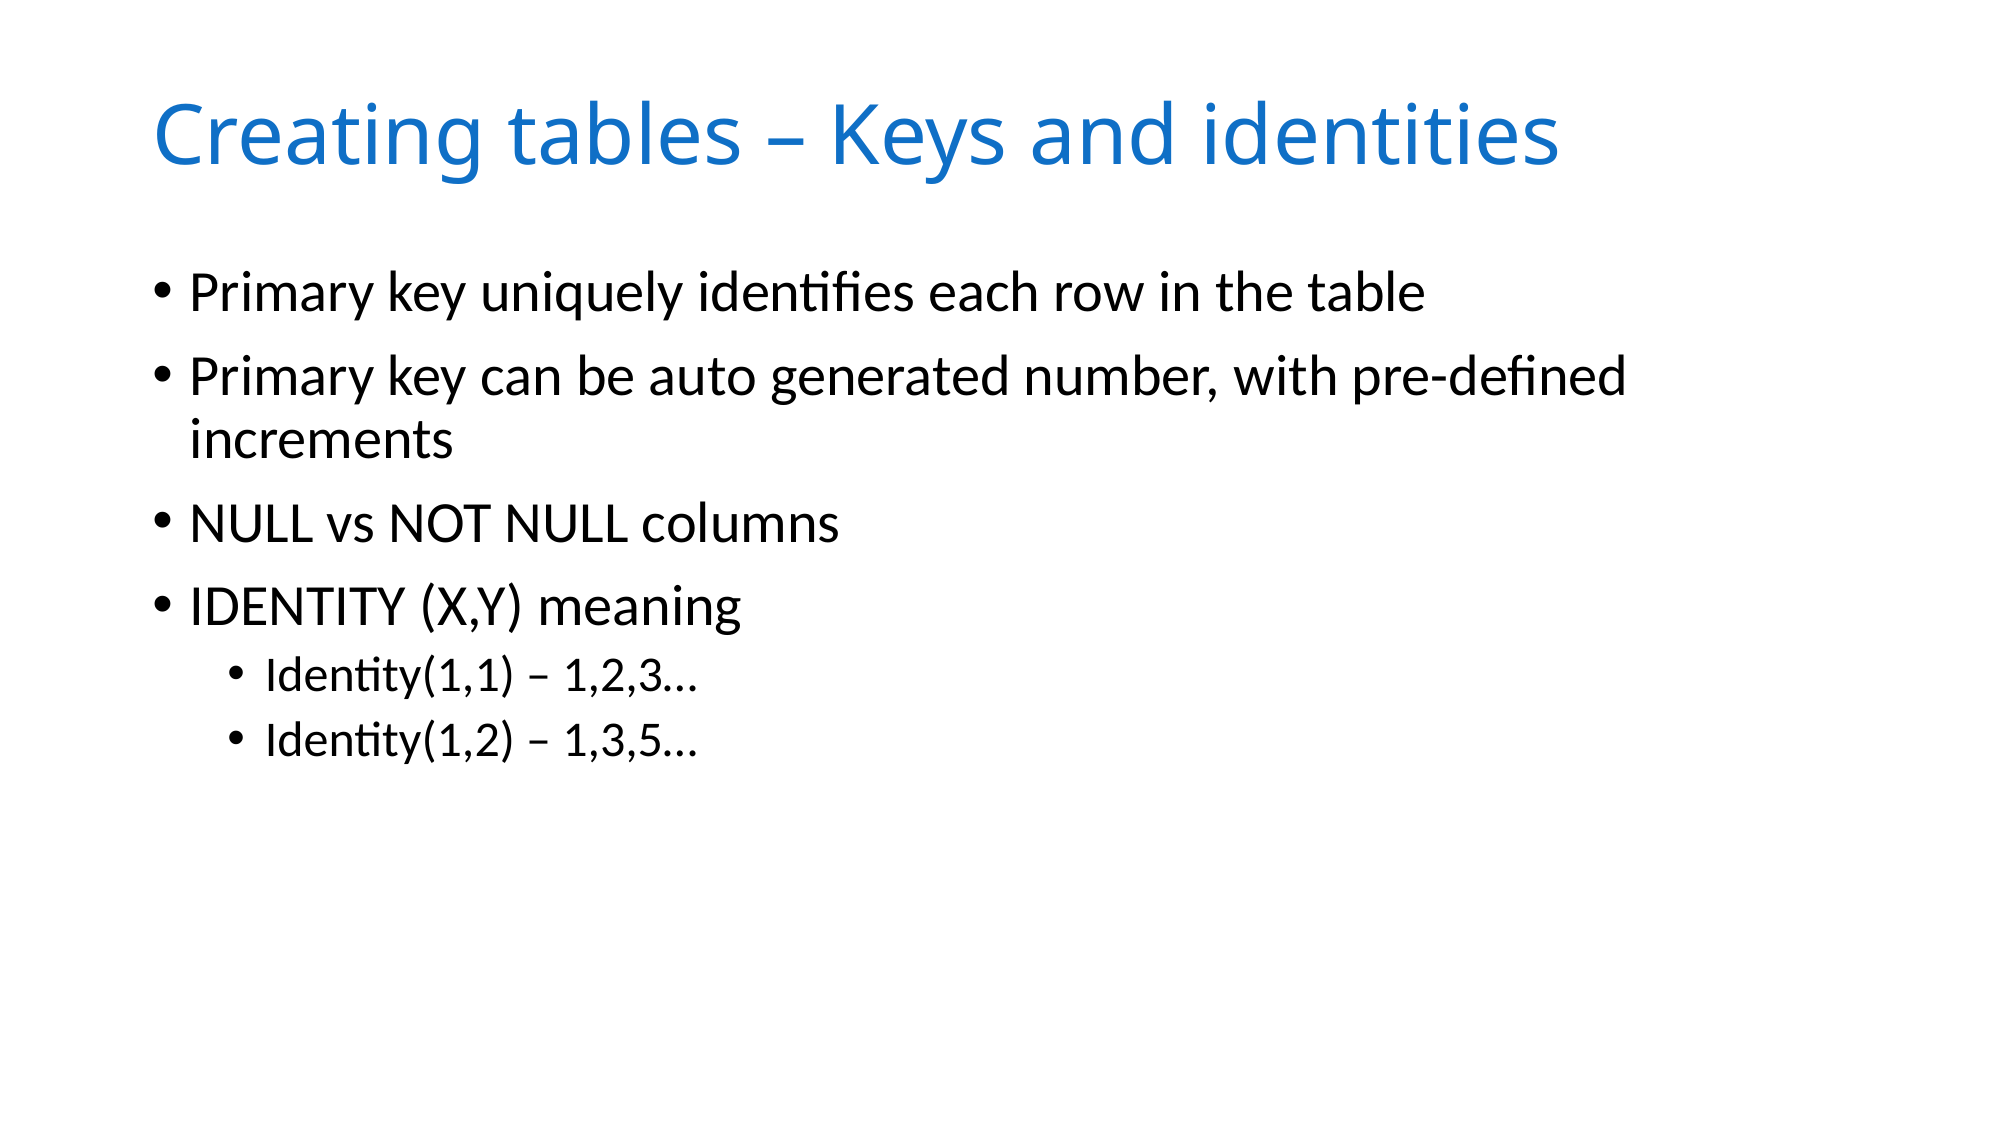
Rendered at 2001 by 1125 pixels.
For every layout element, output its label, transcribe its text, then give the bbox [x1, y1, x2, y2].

title Creating tables – Keys and identities [137, 59, 1863, 217]
list Primary key uniquely identifies each row in the table Primary key can be auto generated number, with pre-defined increments NULL vs NOT NULL columns IDENTITY (X,Y) meaning Identity(1,1) – 1,2,3… Identity(1,2) – 1,3,5… [137, 254, 1863, 1014]
